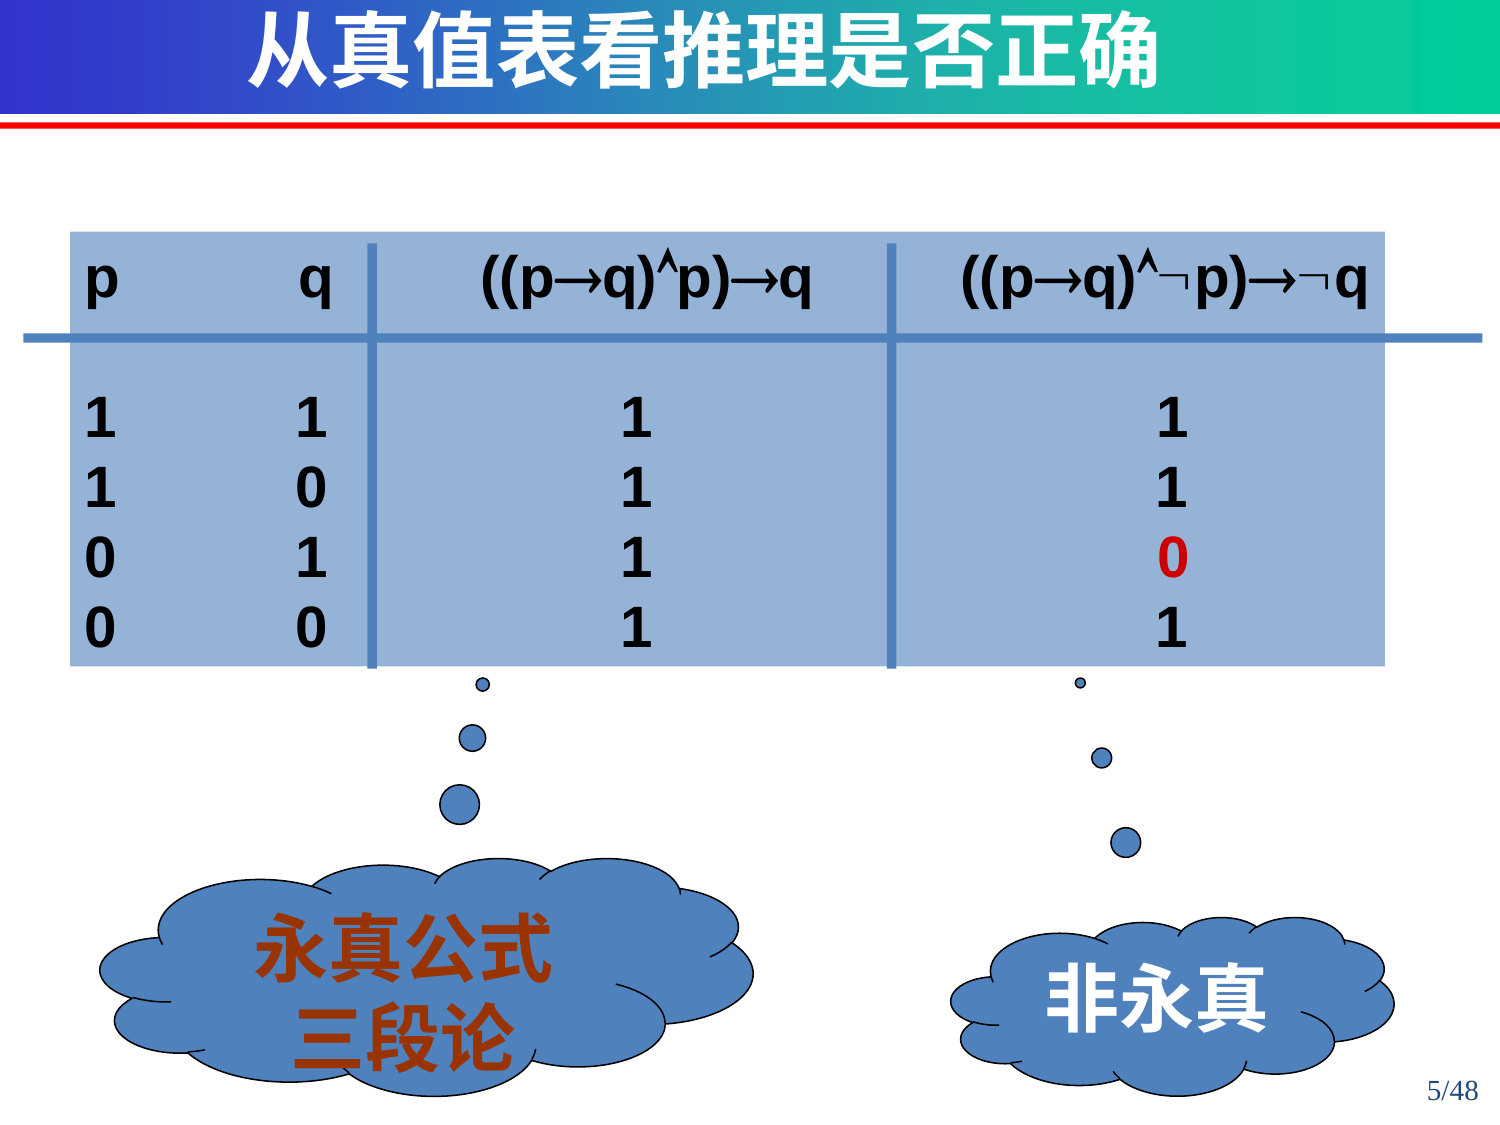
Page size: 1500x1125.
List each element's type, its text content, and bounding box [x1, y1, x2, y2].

text_box 非永真 [1091, 748, 1112, 768]
text_box p q ((pq)p)q ((pq)p)q 1 1 1 1 1 0 1 1 0 1 1 0 0 0 1 1 [70, 231, 1385, 667]
text_box 非永真 [1110, 827, 1141, 858]
title 从真值表看推理是否正确 [29, 0, 1380, 101]
picture [0, 0, 1500, 114]
text_box 非永真 [1075, 678, 1086, 688]
text_box 永真公式 三段论 [439, 784, 480, 825]
slide_number 5/48 [1143, 1063, 1495, 1125]
text_box 永真公式 三段论 [476, 677, 490, 692]
text_box 永真公式 三段论 [459, 724, 486, 752]
text_box 非永真 [950, 917, 1395, 1097]
text_box 永真公式 三段论 [99, 858, 754, 1097]
